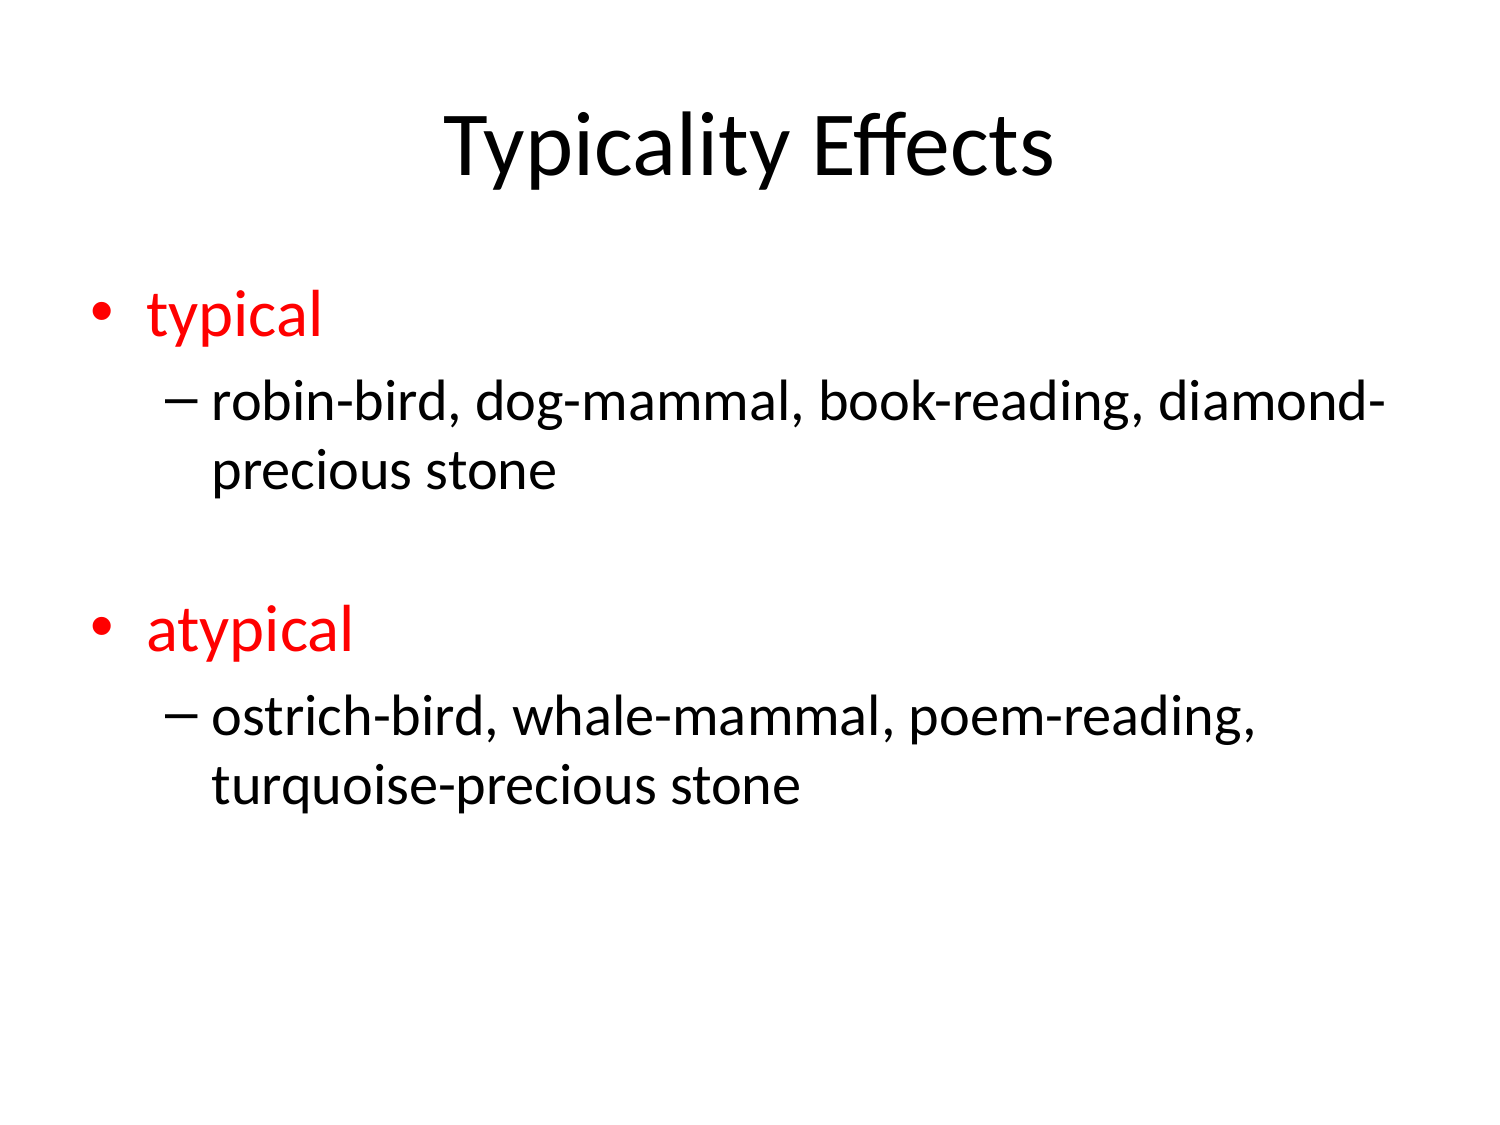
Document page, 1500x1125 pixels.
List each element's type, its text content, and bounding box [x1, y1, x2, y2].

list typical robin-bird, dog-mammal, book-reading, diamond-precious stone atypical ostrich-bird, whale-mammal, poem-reading, turquoise-precious stone [75, 262, 1425, 1005]
title Typicality Effects [75, 45, 1425, 233]
